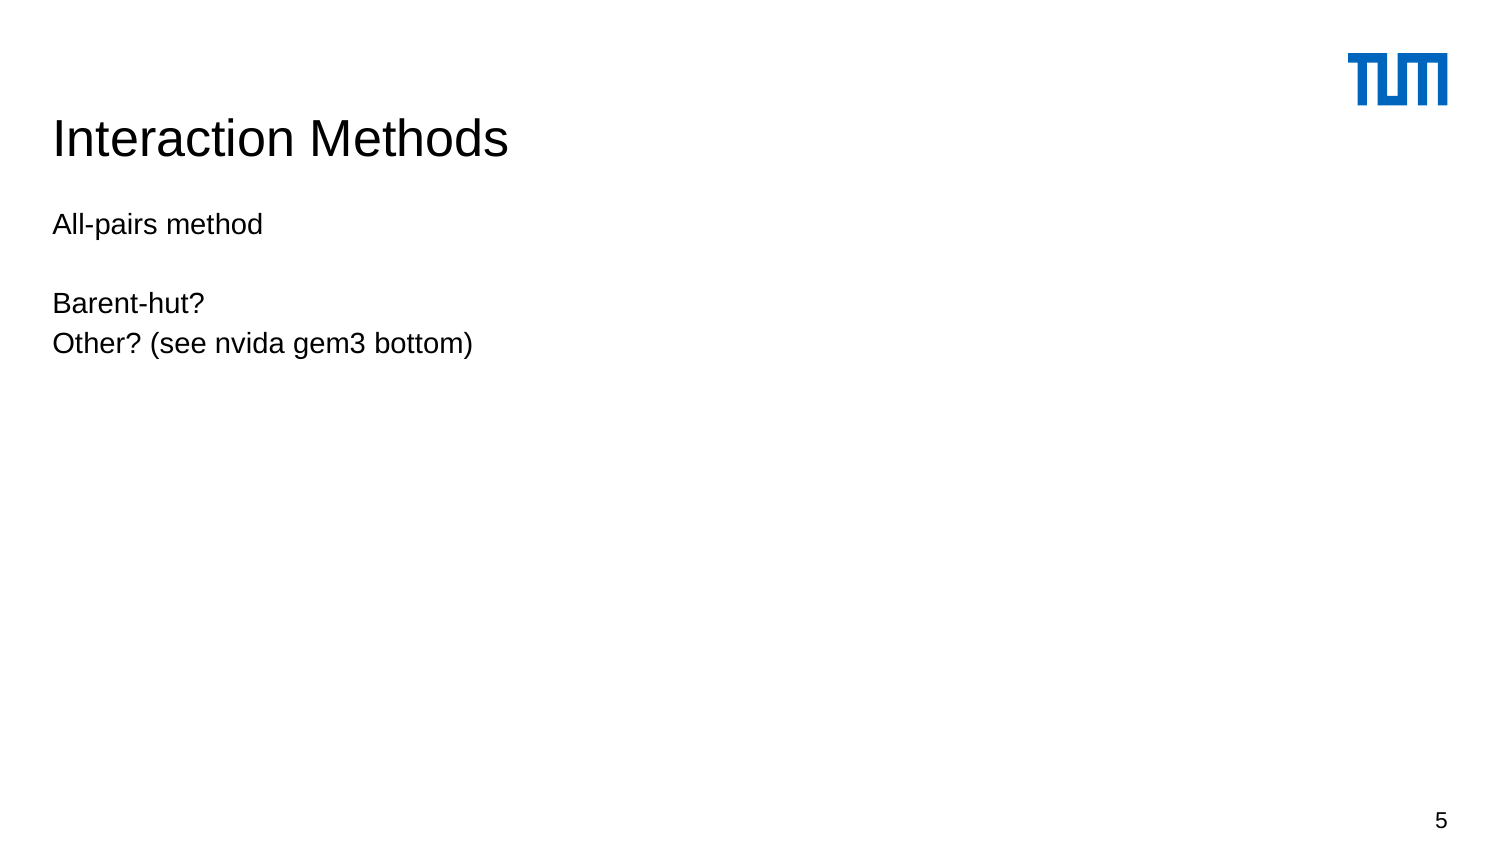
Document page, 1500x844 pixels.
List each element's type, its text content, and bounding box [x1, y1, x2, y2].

title Interaction Methods [52, 100, 1449, 164]
list All-pairs method Barent-hut? Other? (see nvida gem3 bottom) [52, 199, 1449, 693]
slide_number 5 [1111, 796, 1448, 842]
